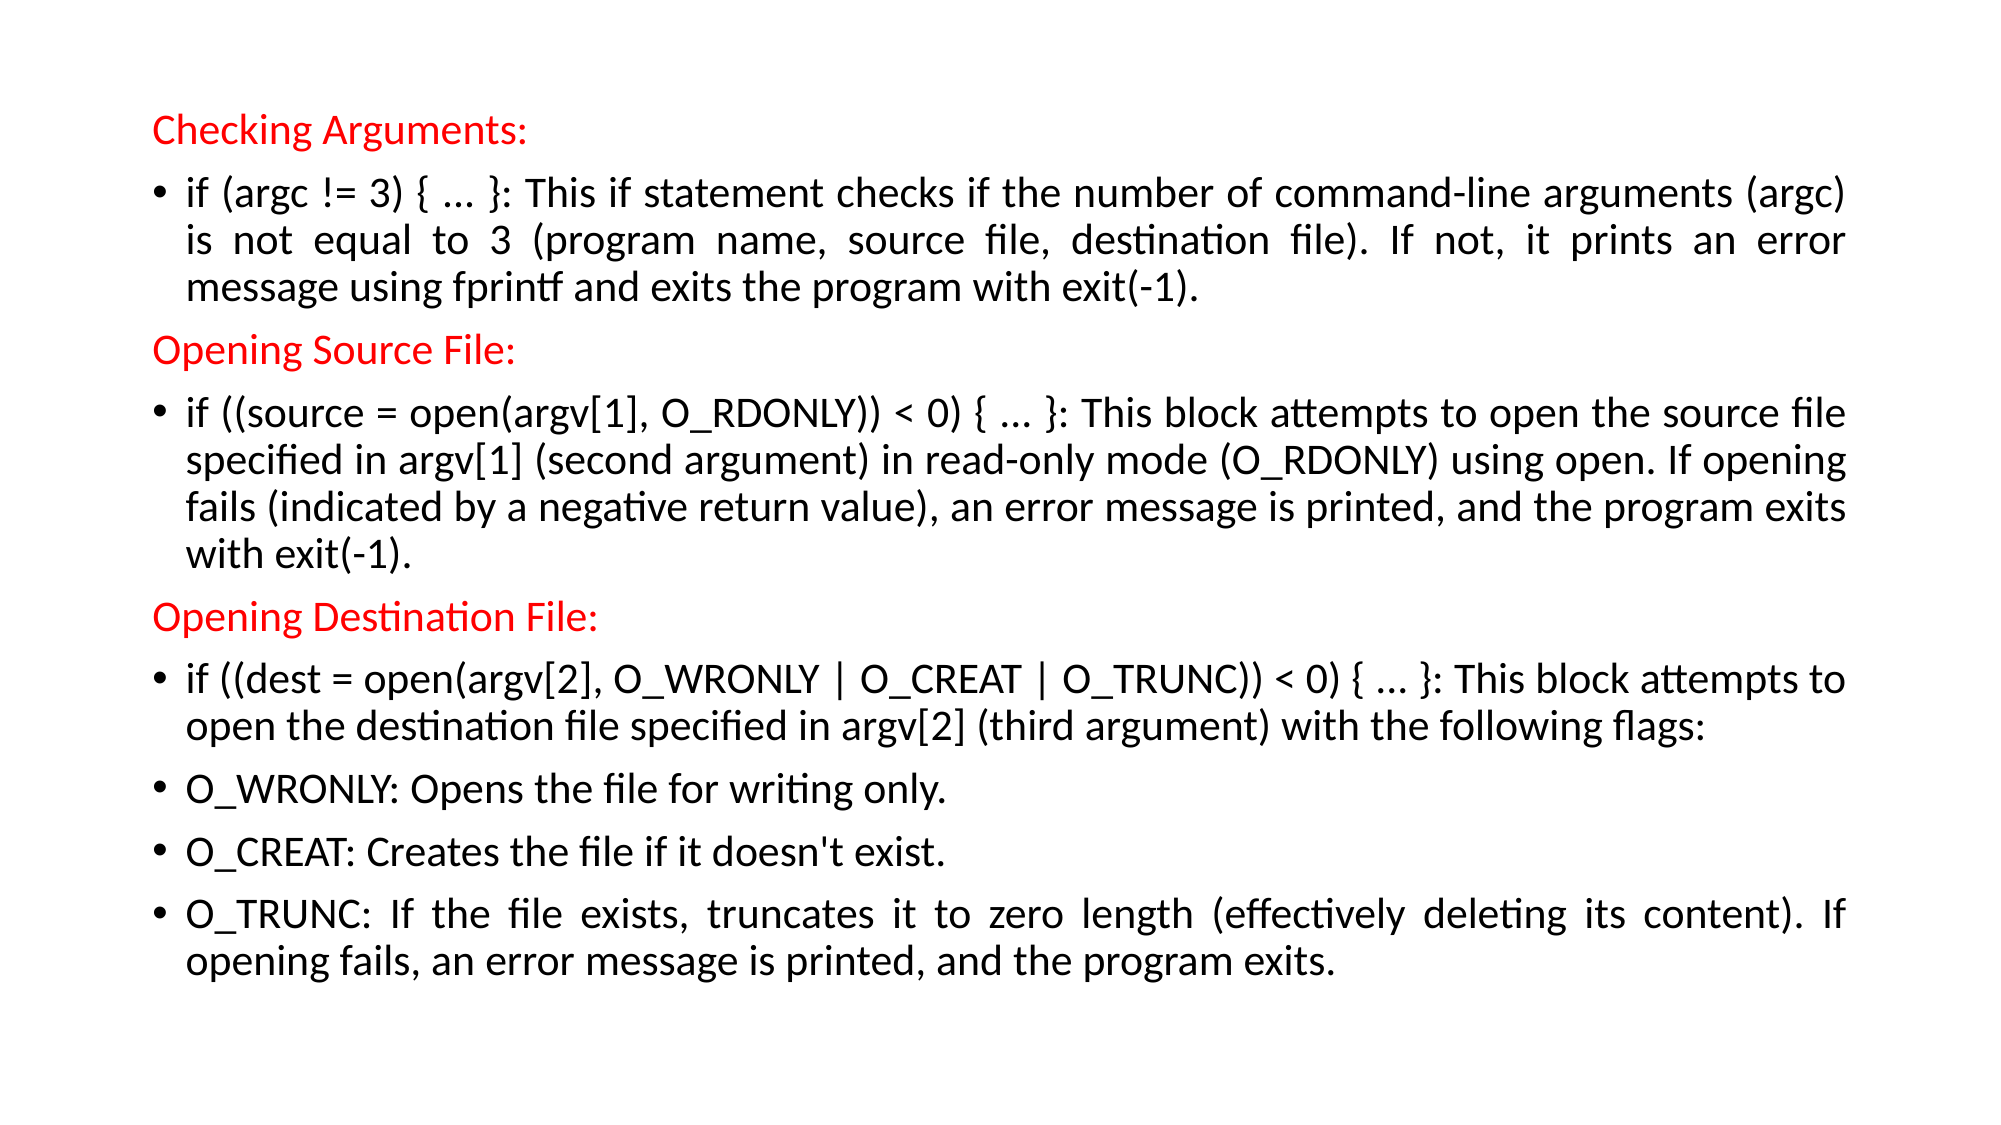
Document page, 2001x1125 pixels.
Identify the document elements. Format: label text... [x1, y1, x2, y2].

list Checking Arguments: if (argc != 3) { ... }: This if statement checks if the number of command-line arguments (argc) is not equal to 3 (program name, source file, destination file). If not, it prints an error message using fprintf and exits the program with exit(-1). Opening Source File: if ((source = open(argv[1], O_RDONLY)) < 0) { ... }: This block attempts to open the source file specified in argv[1] (second argument) in read-only mode (O_RDONLY) using open. If opening fails (indicated by a negative return value), an error message is printed, and the program exits with exit(-1). Opening Destination File: if ((dest = open(argv[2], O_WRONLY | O_CREAT | O_TRUNC)) < 0) { ... }: This block attempts to open the destination file specified in argv[2] (third argument) with the following flags: O_WRONLY: Opens the file for writing only. O_CREAT: Creates the file if it doesn't exist. O_TRUNC: If the file exists, truncates it to zero length (effectively deleting its content). If opening fails, an error message is printed, and the program exits. [137, 99, 1863, 1014]
